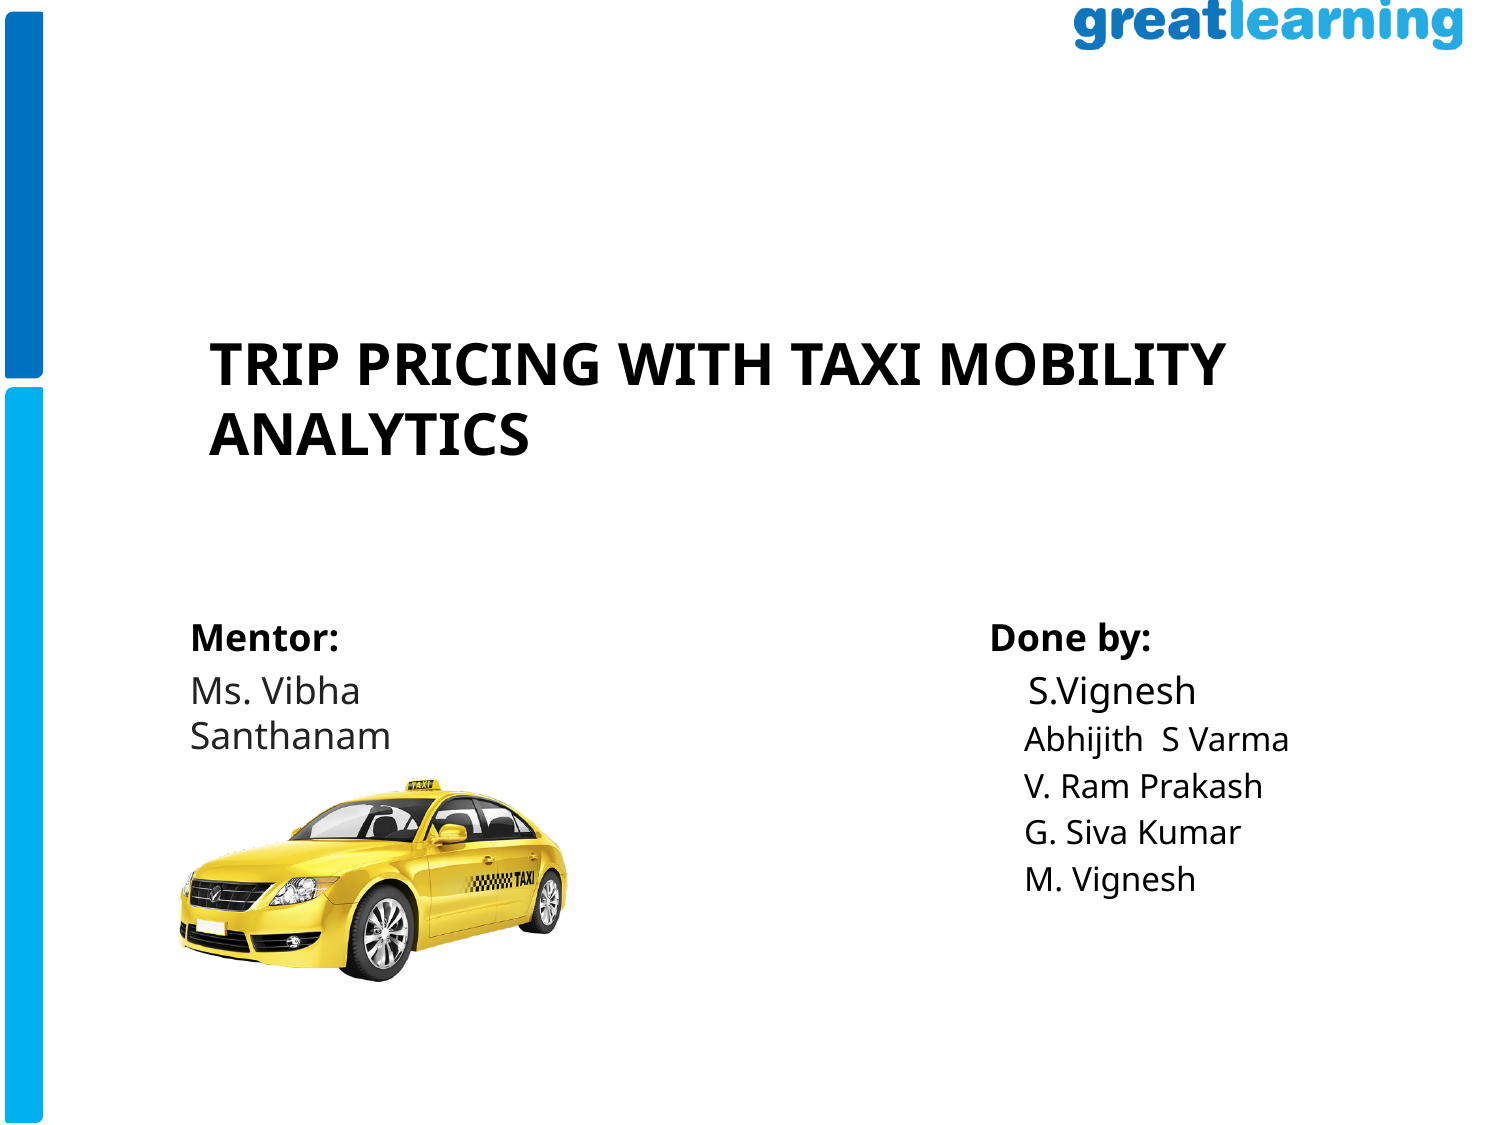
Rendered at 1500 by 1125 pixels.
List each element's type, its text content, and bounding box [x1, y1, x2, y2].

picture [170, 774, 572, 987]
text_box Done by: S.Vignesh Abhijith S Varma V. Ram Prakash G. Siva Kumar M. Vignesh [974, 606, 1385, 938]
text_box TRIP PRICING WITH TAXI MOBILITY ANALYTICS [194, 290, 1329, 504]
picture [1074, 0, 1463, 50]
text_box Mentor: Ms. Vibha Santhanam [175, 606, 586, 737]
